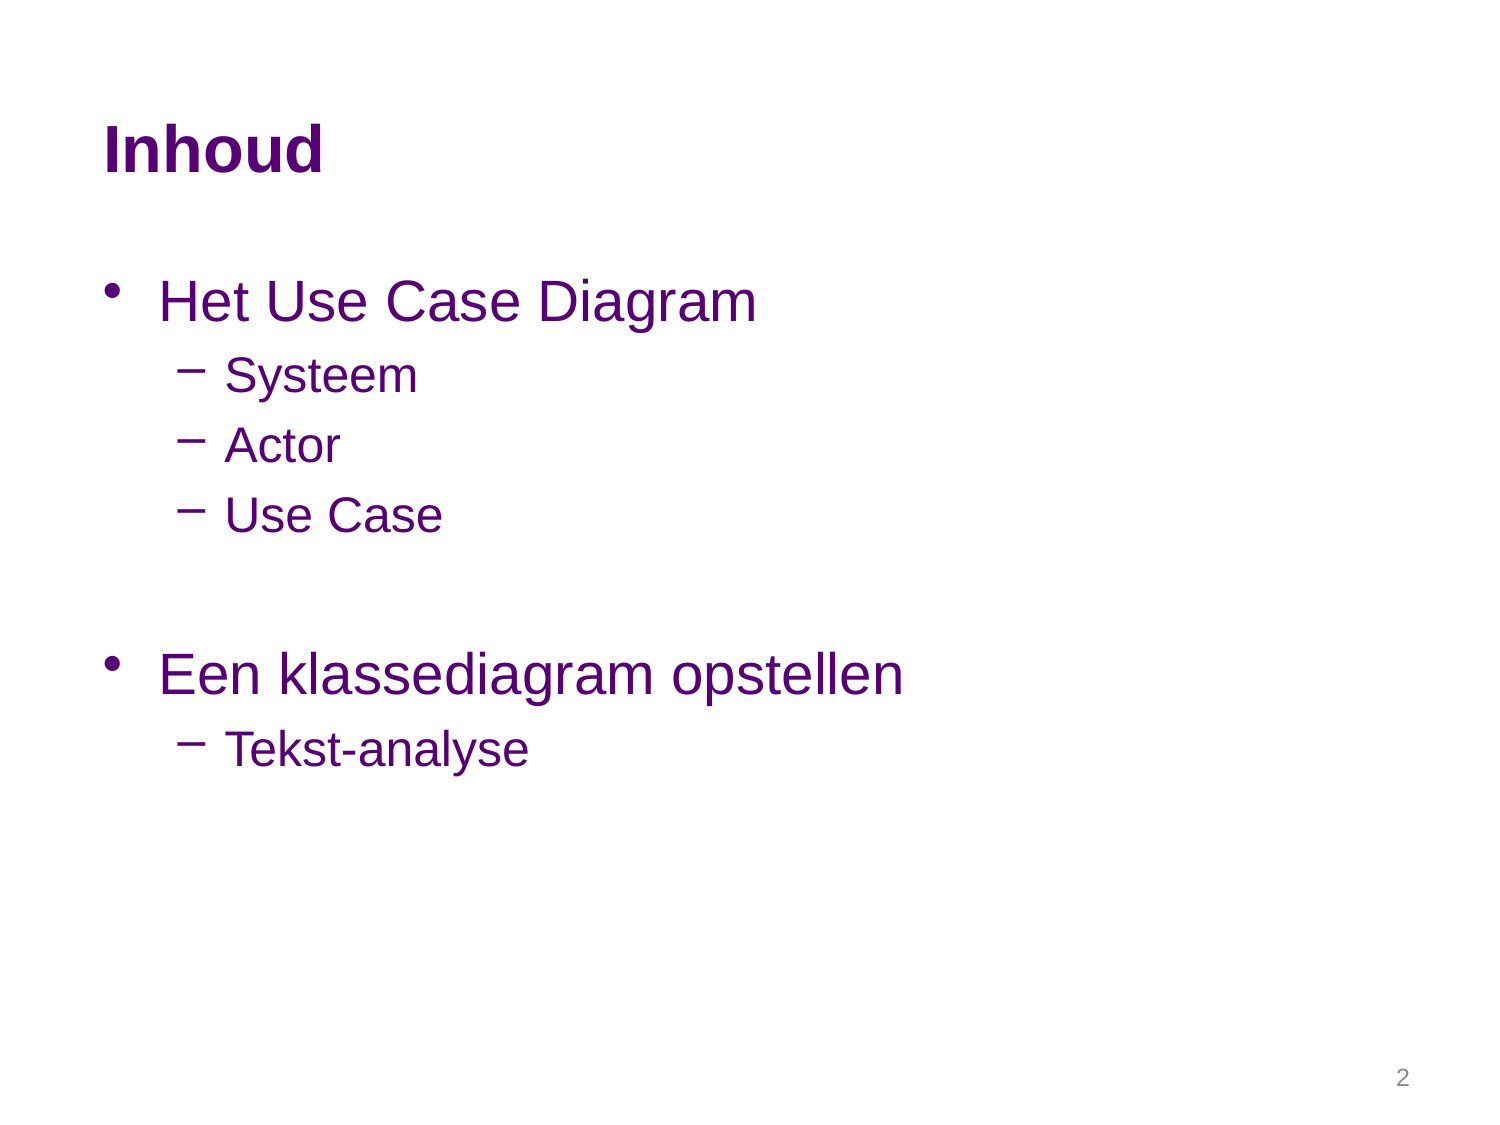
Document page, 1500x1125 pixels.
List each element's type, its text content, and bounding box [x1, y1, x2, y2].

title Inhoud [88, 90, 1426, 203]
list Het Use Case Diagram Systeem Actor Use Case Een klassediagram opstellen Tekst-analyse [87, 255, 1425, 965]
slide_number 2 [1340, 1046, 1425, 1107]
